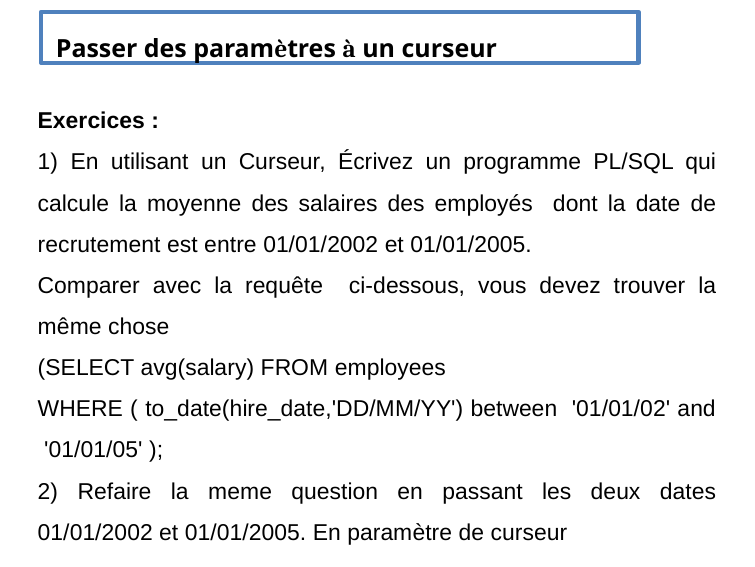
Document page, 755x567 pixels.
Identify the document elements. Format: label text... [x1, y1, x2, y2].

text_box Passer des paramètres à un curseur [39, 10, 641, 65]
text_box Exercices : 1) En utilisant un Curseur, Écrivez un programme PL/SQL qui calcule la moyenne des salaires des employés dont la date de recrutement est entre 01/01/2002 et 01/01/2005. Comparer avec la requête ci-dessous, vous devez trouver la même chose (SELECT avg(salary) FROM employees WHERE ( to_date(hire_date,'DD/MM/YY') between '01/01/02' and '01/01/05' ); 2) Refaire la meme question en passant les deux dates 01/01/2002 et 01/01/2005. En paramètre de curseur [22, 98, 732, 553]
